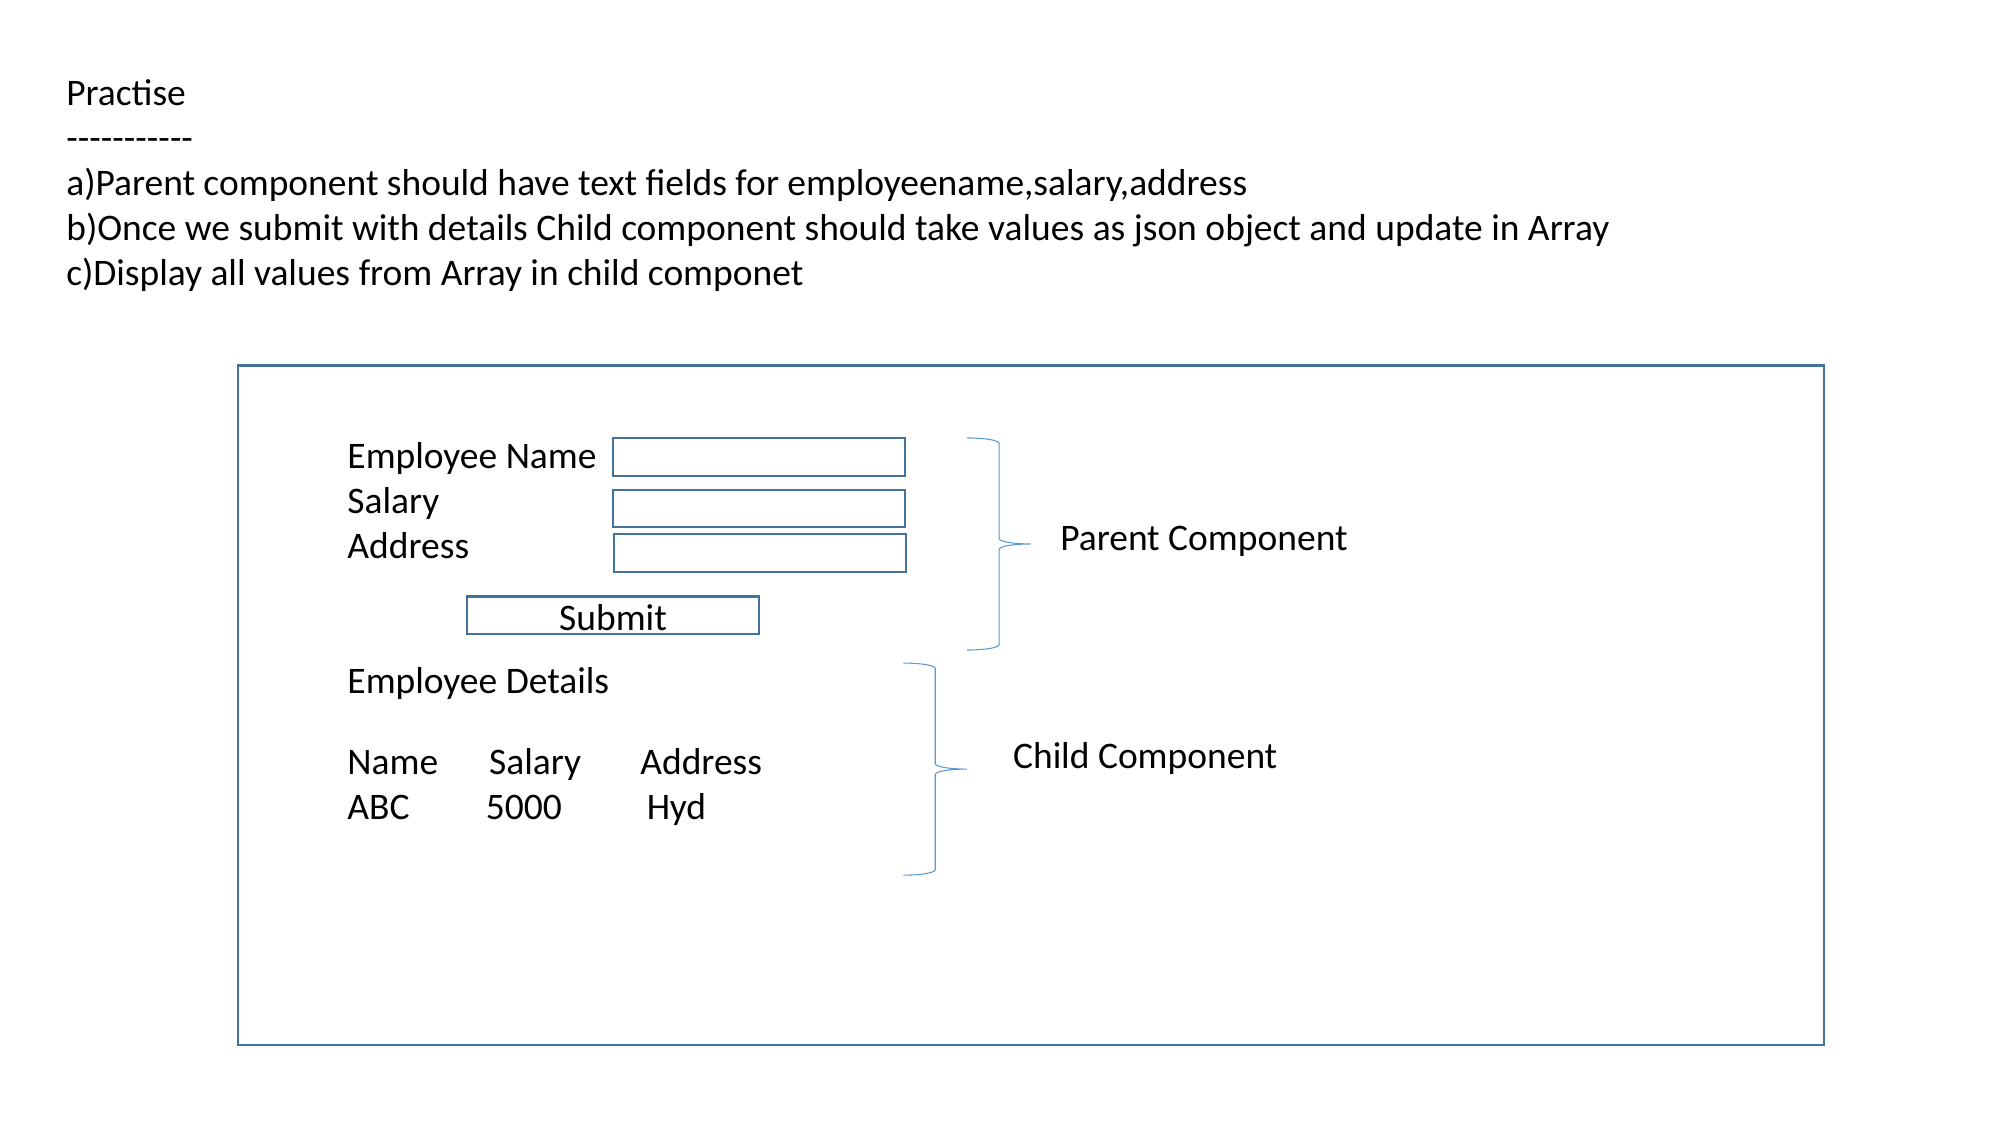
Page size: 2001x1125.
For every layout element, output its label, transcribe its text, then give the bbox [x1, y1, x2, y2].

text_box [237, 364, 1825, 1046]
text_box [903, 662, 968, 876]
text_box Parent Component [1045, 505, 1596, 566]
text_box Employee Name Salary Address Employee Details [332, 424, 918, 729]
text_box Name Salary Address ABC 5000 Hyd [332, 729, 1264, 880]
text_box Child Component [998, 724, 1549, 784]
text_box Submit [466, 595, 760, 635]
text_box [612, 489, 906, 528]
text_box [613, 533, 907, 573]
text_box [612, 437, 906, 477]
text_box [967, 437, 1031, 651]
text_box Practise ----------- a)Parent component should have text fields for employeename,salary,address b)Once we submit with details Child component should take values as json object and update in Array c)Display all values from Array in child componet [51, 60, 1783, 300]
